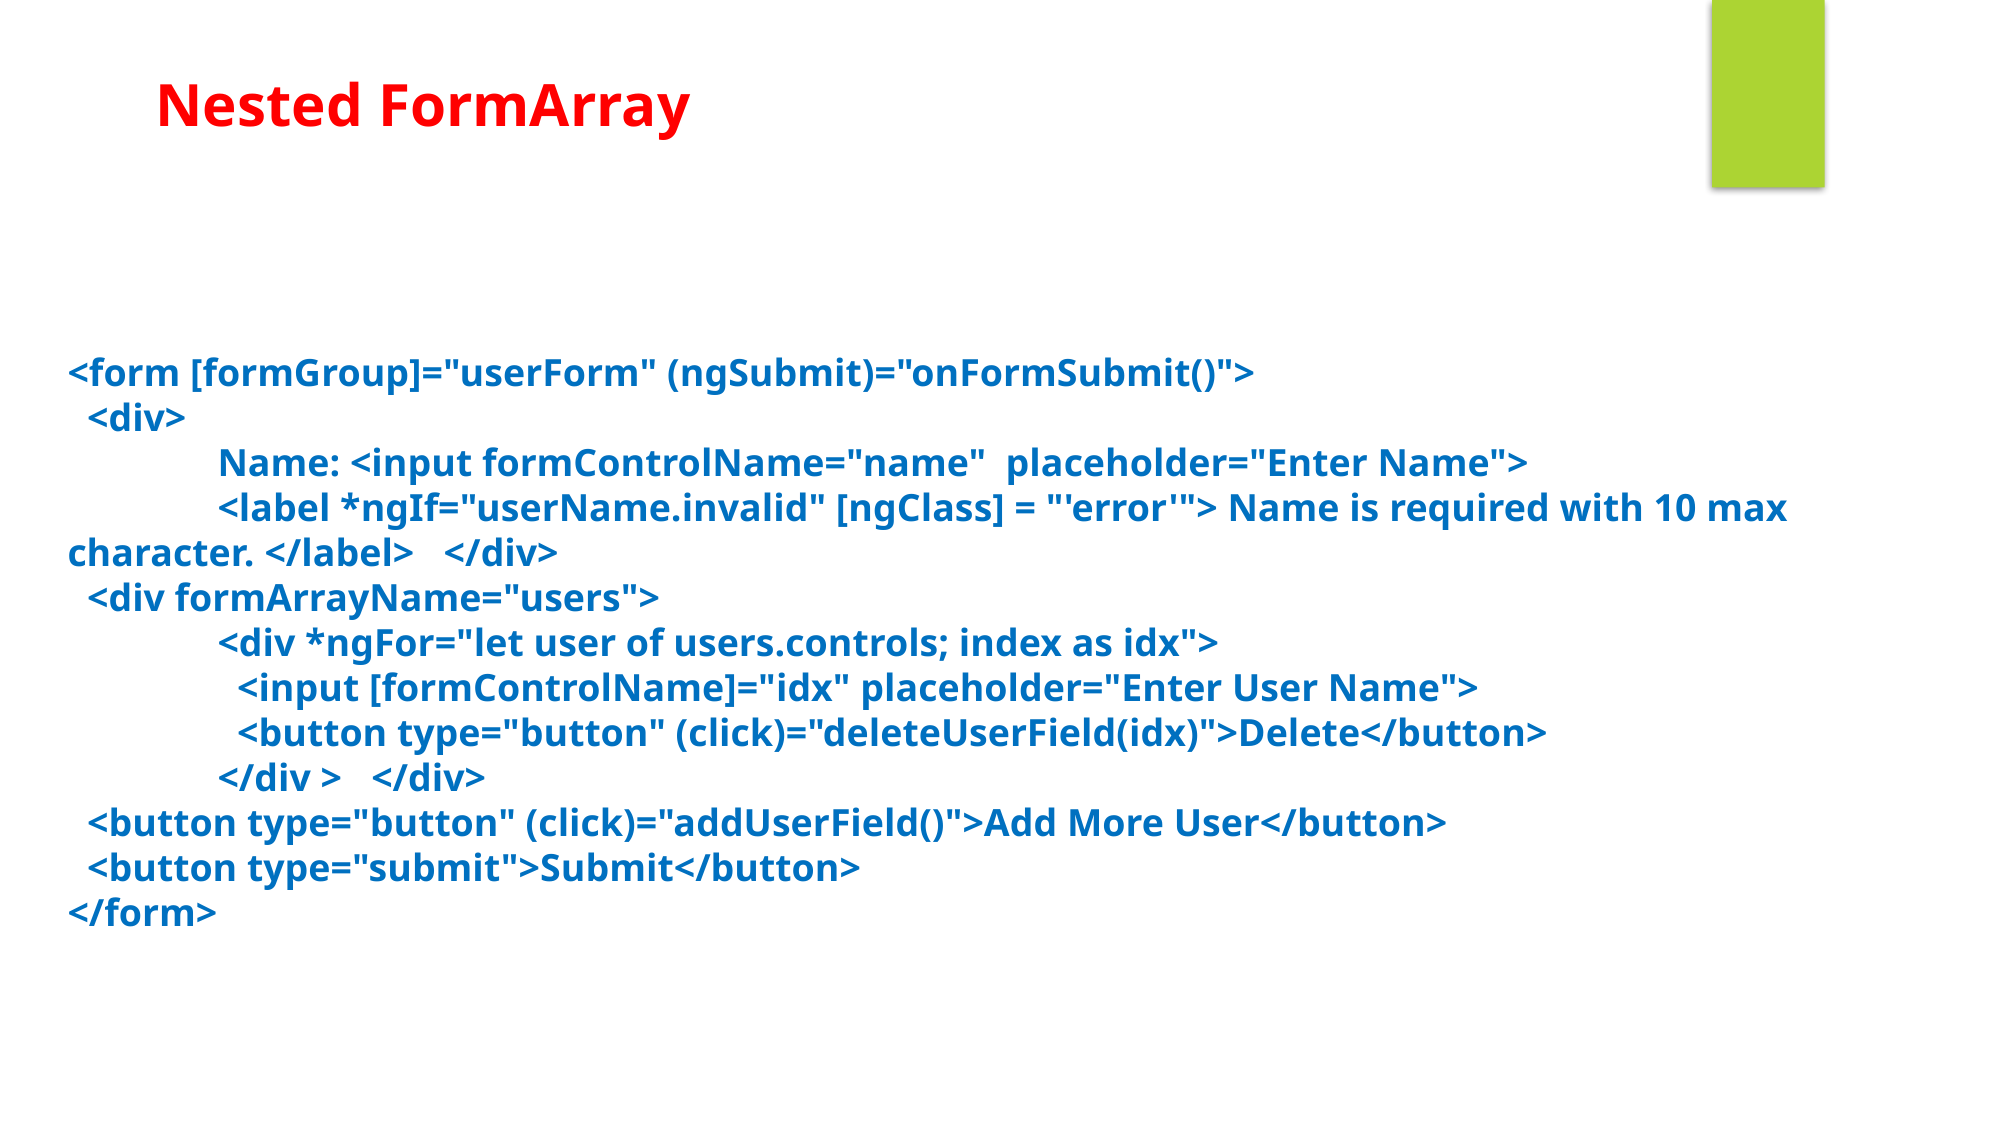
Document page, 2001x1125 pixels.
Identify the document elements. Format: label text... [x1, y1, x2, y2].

text_box Nested FormArray [141, 61, 706, 146]
text_box <form [formGroup]="userForm" (ngSubmit)="onFormSubmit()"> <div> Name: <input formControlName="name" placeholder="Enter Name"> <label *ngIf="userName.invalid" [ngClass] = "'error'"> Name is required with 10 max character. </label> </div> <div formArrayName="users"> <div *ngFor="let user of users.controls; index as idx"> <input [formControlName]="idx" placeholder="Enter User Name"> <button type="button" (click)="deleteUserField(idx)">Delete</button> </div > </div> <button type="button" (click)="addUserField()">Add More User</button> <button type="submit">Submit</button> </form> [52, 341, 1834, 942]
